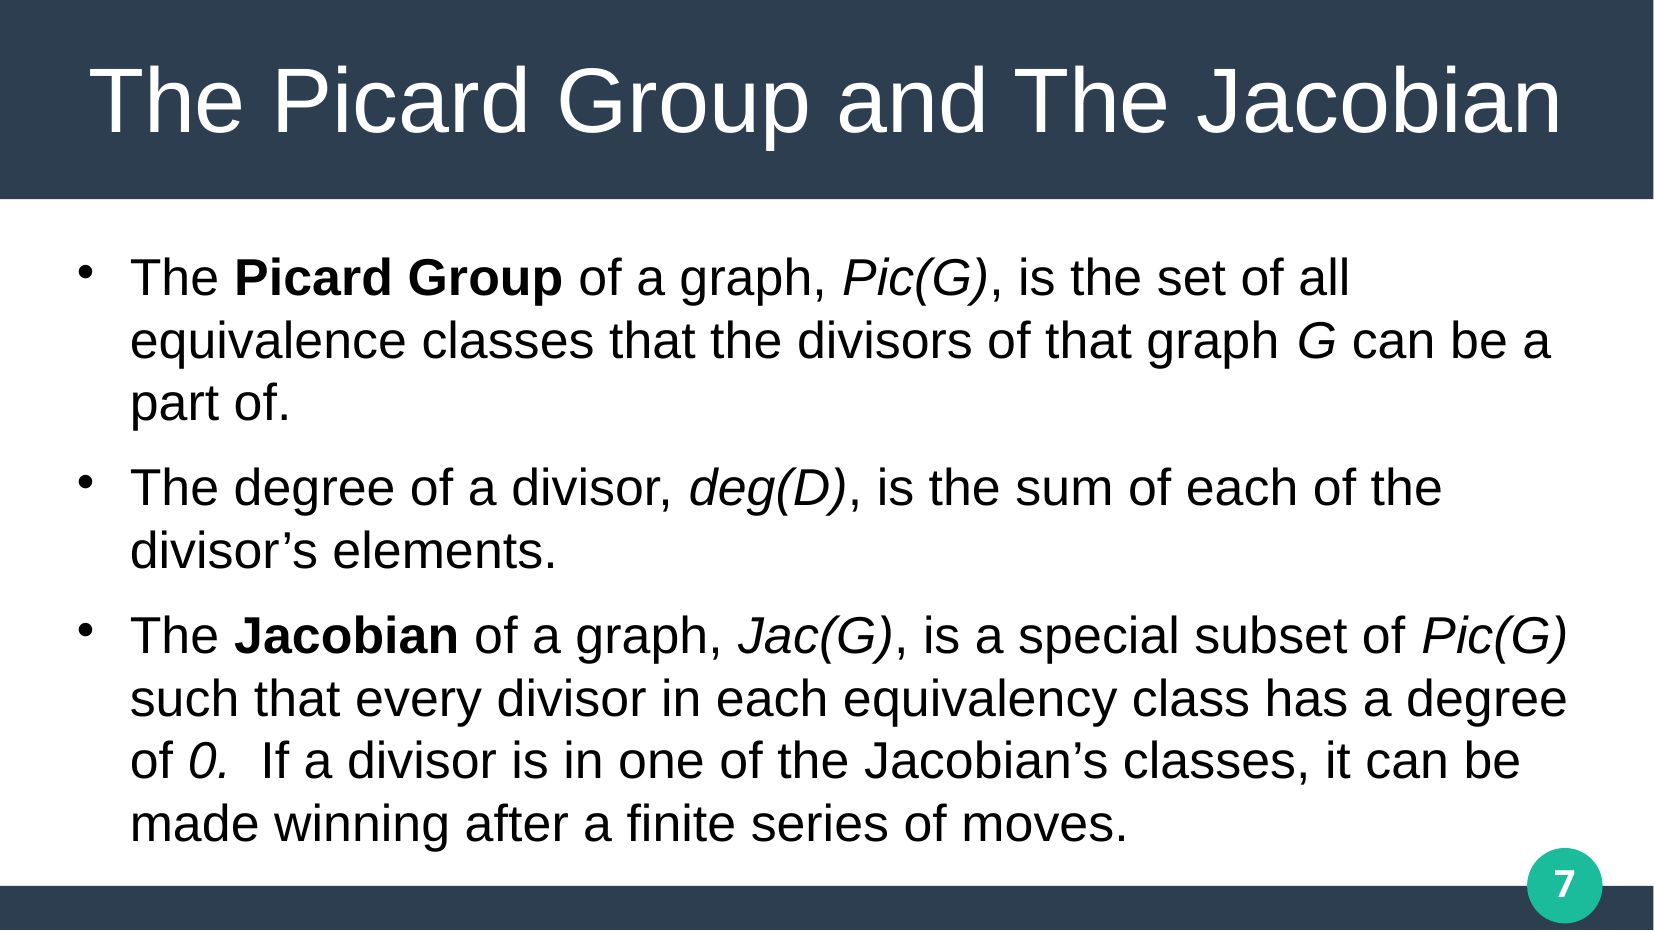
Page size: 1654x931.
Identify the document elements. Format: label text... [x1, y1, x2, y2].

title The Picard Group and The Jacobian [59, 37, 1595, 155]
list The Picard Group of a graph, Pic(G), is the set of all equivalence classes that the divisors of that graph G can be a part of. The degree of a divisor, deg(D), is the sum of each of the divisor’s elements. The Jacobian of a graph, Jac(G), is a special subset of Pic(G) such that every divisor in each equivalency class has a degree of 0. If a divisor is in one of the Jacobian’s classes, it can be made winning after a finite series of moves. [59, 243, 1595, 864]
